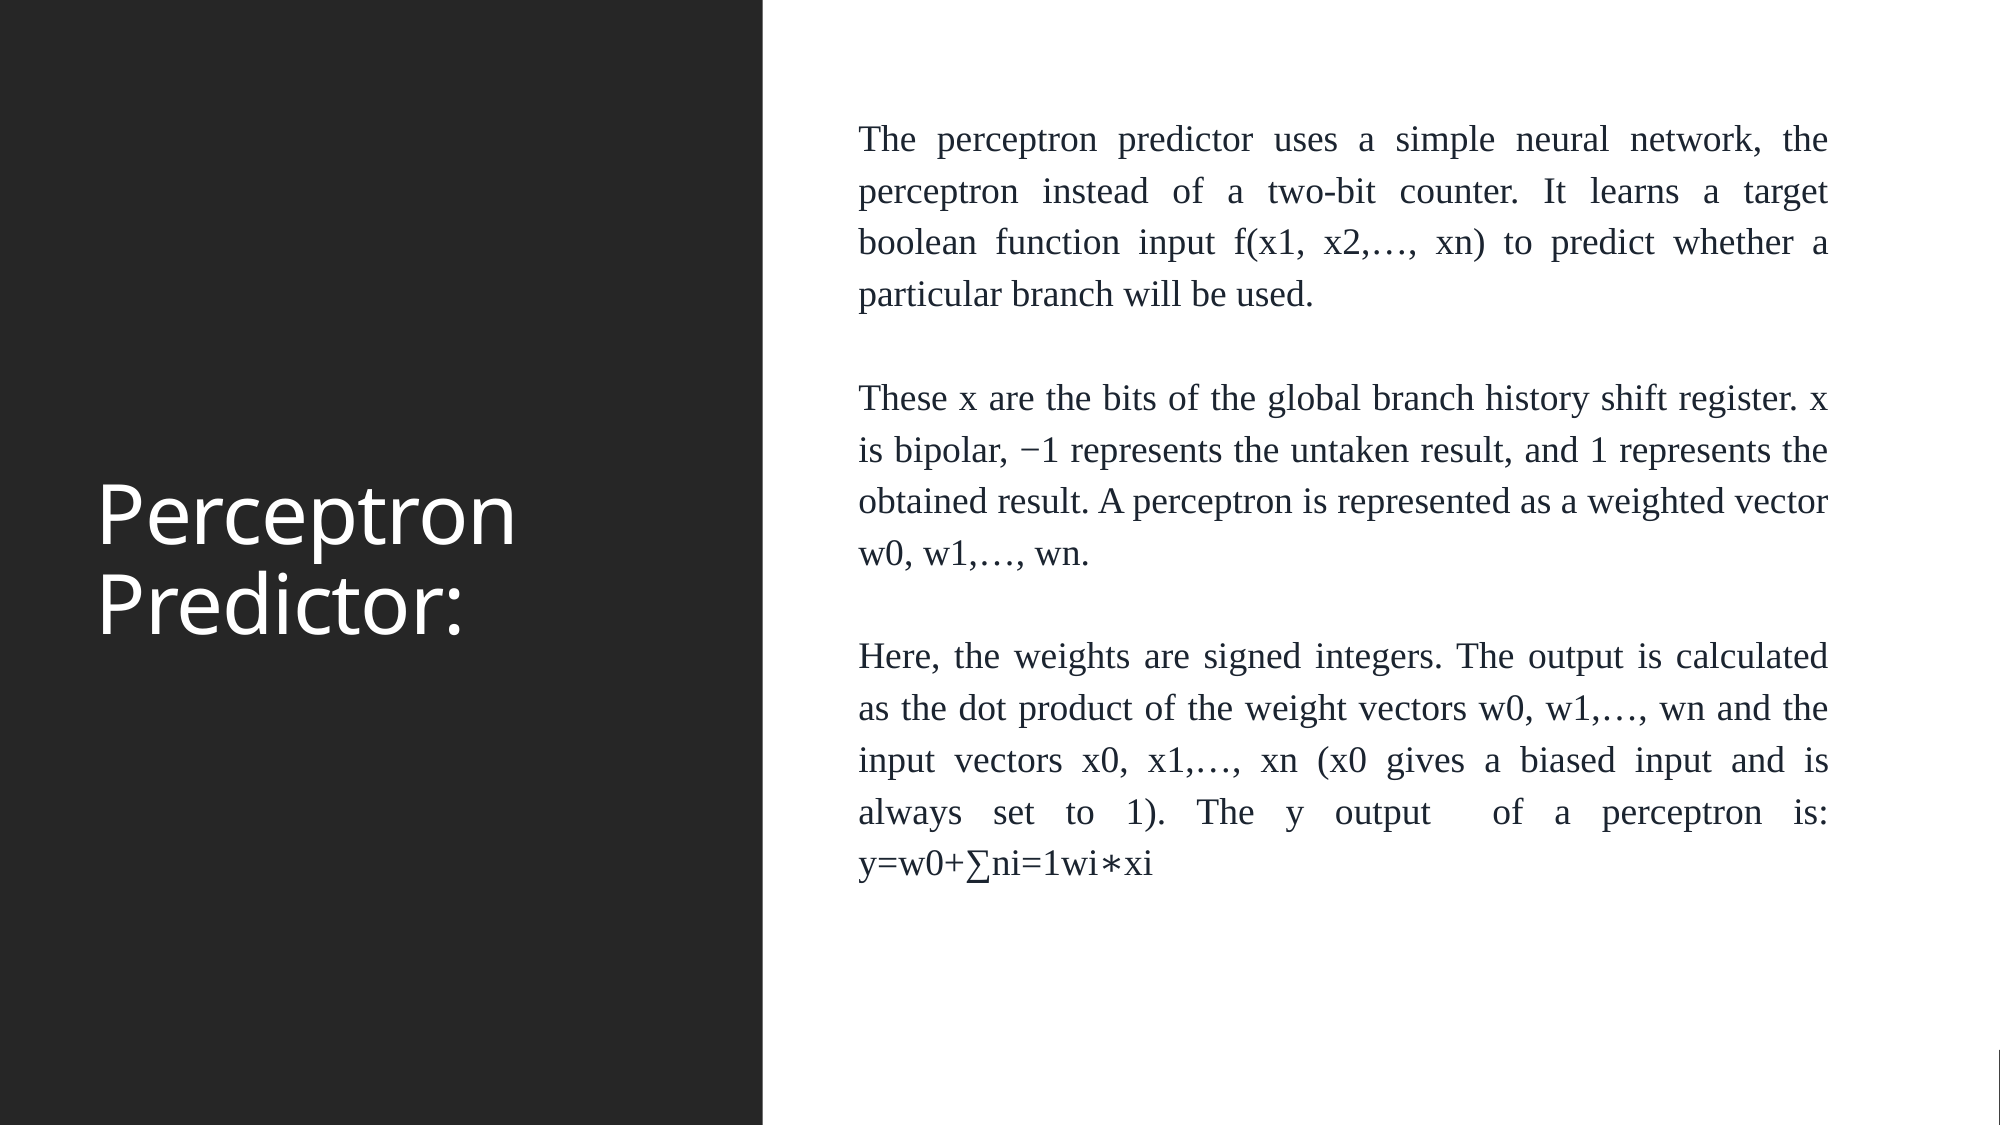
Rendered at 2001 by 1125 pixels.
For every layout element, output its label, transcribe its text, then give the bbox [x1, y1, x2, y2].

title Perceptron Predictor: [80, 99, 679, 1026]
list The perceptron predictor uses a simple neural network, the perceptron instead of a two-bit counter. It learns a target boolean function input f(x1, x2,…, xn) to predict whether a particular branch will be used. These x are the bits of the global branch history shift register. x is bipolar, −1 represents the untaken result, and 1 represents the obtained result. A perceptron is represented as a weighted vector w0, w1,…, wn. Here, the weights are signed integers. The output is calculated as the dot product of the weight vectors w0, w1,…, wn and the input vectors x0, x1,…, xn (x0 gives a biased input and is always set to 1). The y output of a perceptron is: y=w0+∑ni=1wi∗xi [858, 99, 1830, 1026]
text_box [764, 0, 2000, 1125]
text_box [0, 0, 764, 1125]
